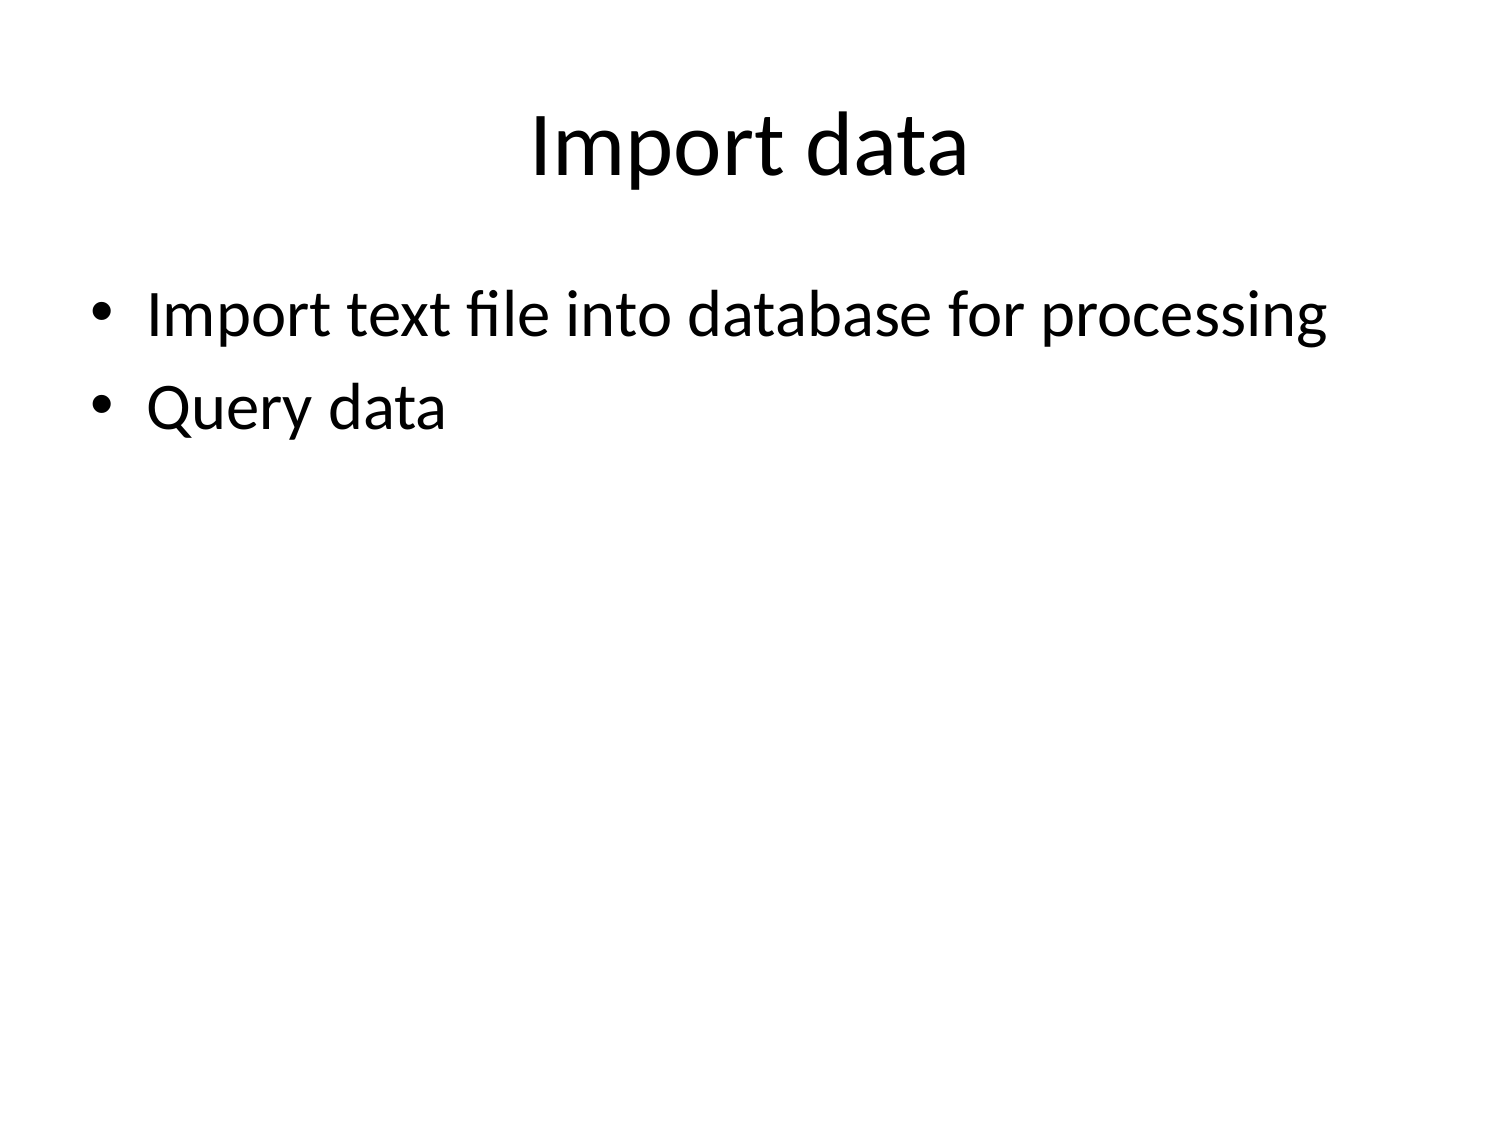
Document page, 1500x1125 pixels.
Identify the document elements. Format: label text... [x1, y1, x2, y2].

list Import text file into database for processing Query data [75, 262, 1425, 1005]
title Import data [75, 45, 1425, 233]
